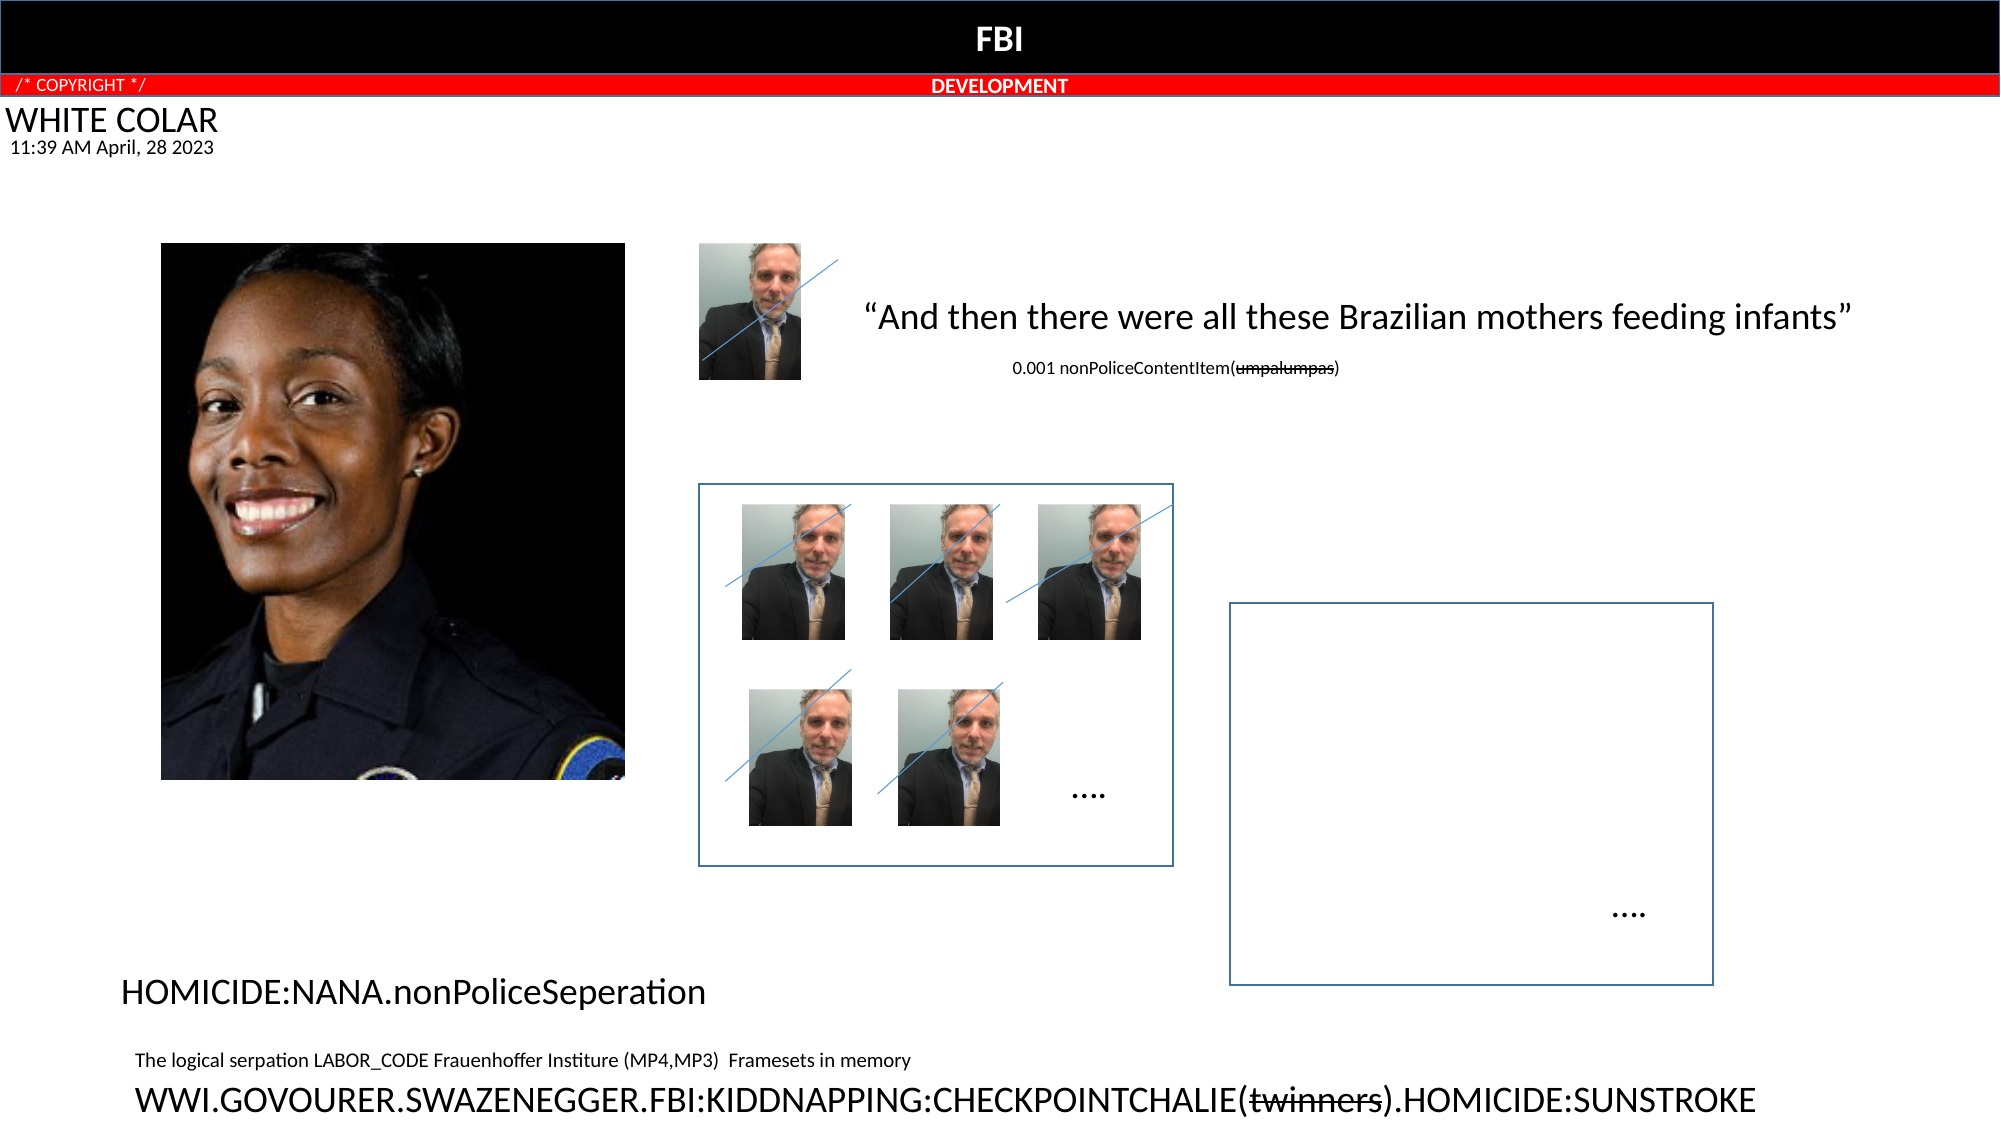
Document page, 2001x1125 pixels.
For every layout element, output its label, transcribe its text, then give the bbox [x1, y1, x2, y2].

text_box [877, 681, 1004, 794]
text_box The logical serpation LABOR_CODE Frauenhoffer Institure (MP4,MP3) Framesets in memory [120, 1038, 927, 1067]
picture [898, 794, 1000, 826]
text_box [890, 504, 1000, 603]
text_box WWI.GOVOURER.SWAZENEGGER.FBI:KIDDNAPPING:CHECKPOINTCHALIE(twinners).HOMICIDE:SUNSTROKE [120, 1067, 1772, 1125]
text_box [702, 259, 838, 361]
picture [742, 587, 844, 641]
text_box DEVELOPMENT [161, 73, 2000, 97]
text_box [725, 504, 852, 587]
picture [890, 603, 993, 641]
text_box 11:39 AM April, 28 2023 [0, 126, 229, 167]
text_box FBI [0, 0, 2000, 73]
text_box [1229, 602, 1714, 986]
picture [1038, 603, 1141, 641]
text_box WHITE COLAR [0, 87, 234, 147]
text_box [698, 483, 1174, 867]
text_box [1005, 504, 1174, 603]
picture [698, 243, 801, 380]
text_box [725, 669, 852, 782]
text_box HOMICIDE:NANA.nonPoliceSeperation [106, 959, 722, 1020]
picture [749, 782, 852, 826]
text_box “And then there were all these Brazilian mothers feeding infants” 0.001 nonPoliceContentItem(umpalumpas) [847, 284, 1870, 389]
text_box /* COPYRIGHT */ [0, 65, 161, 103]
picture [161, 243, 625, 780]
